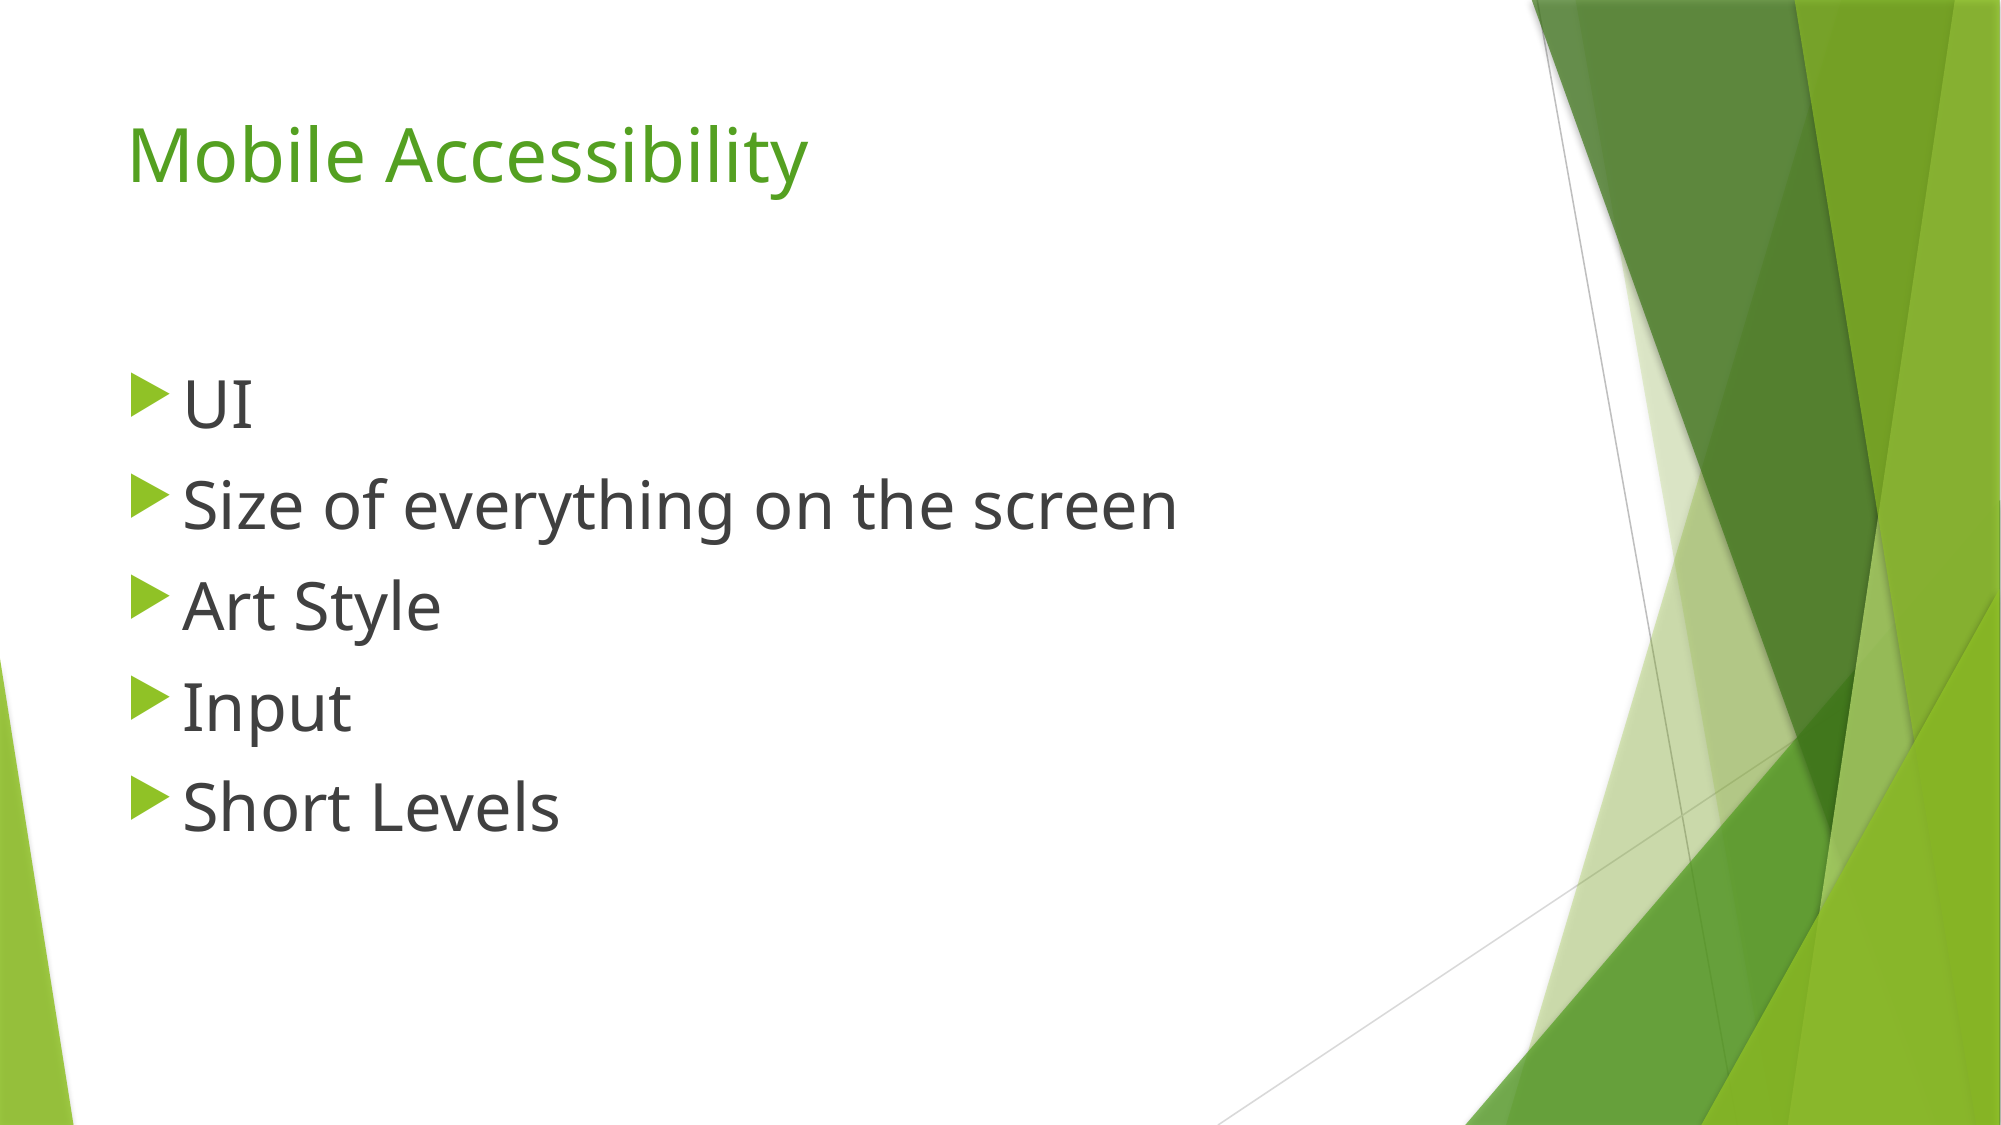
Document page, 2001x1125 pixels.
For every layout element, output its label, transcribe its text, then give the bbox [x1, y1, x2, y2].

list UI Size of everything on the screen Art Style Input Short Levels [111, 354, 1522, 992]
title Mobile Accessibility [111, 99, 1522, 317]
